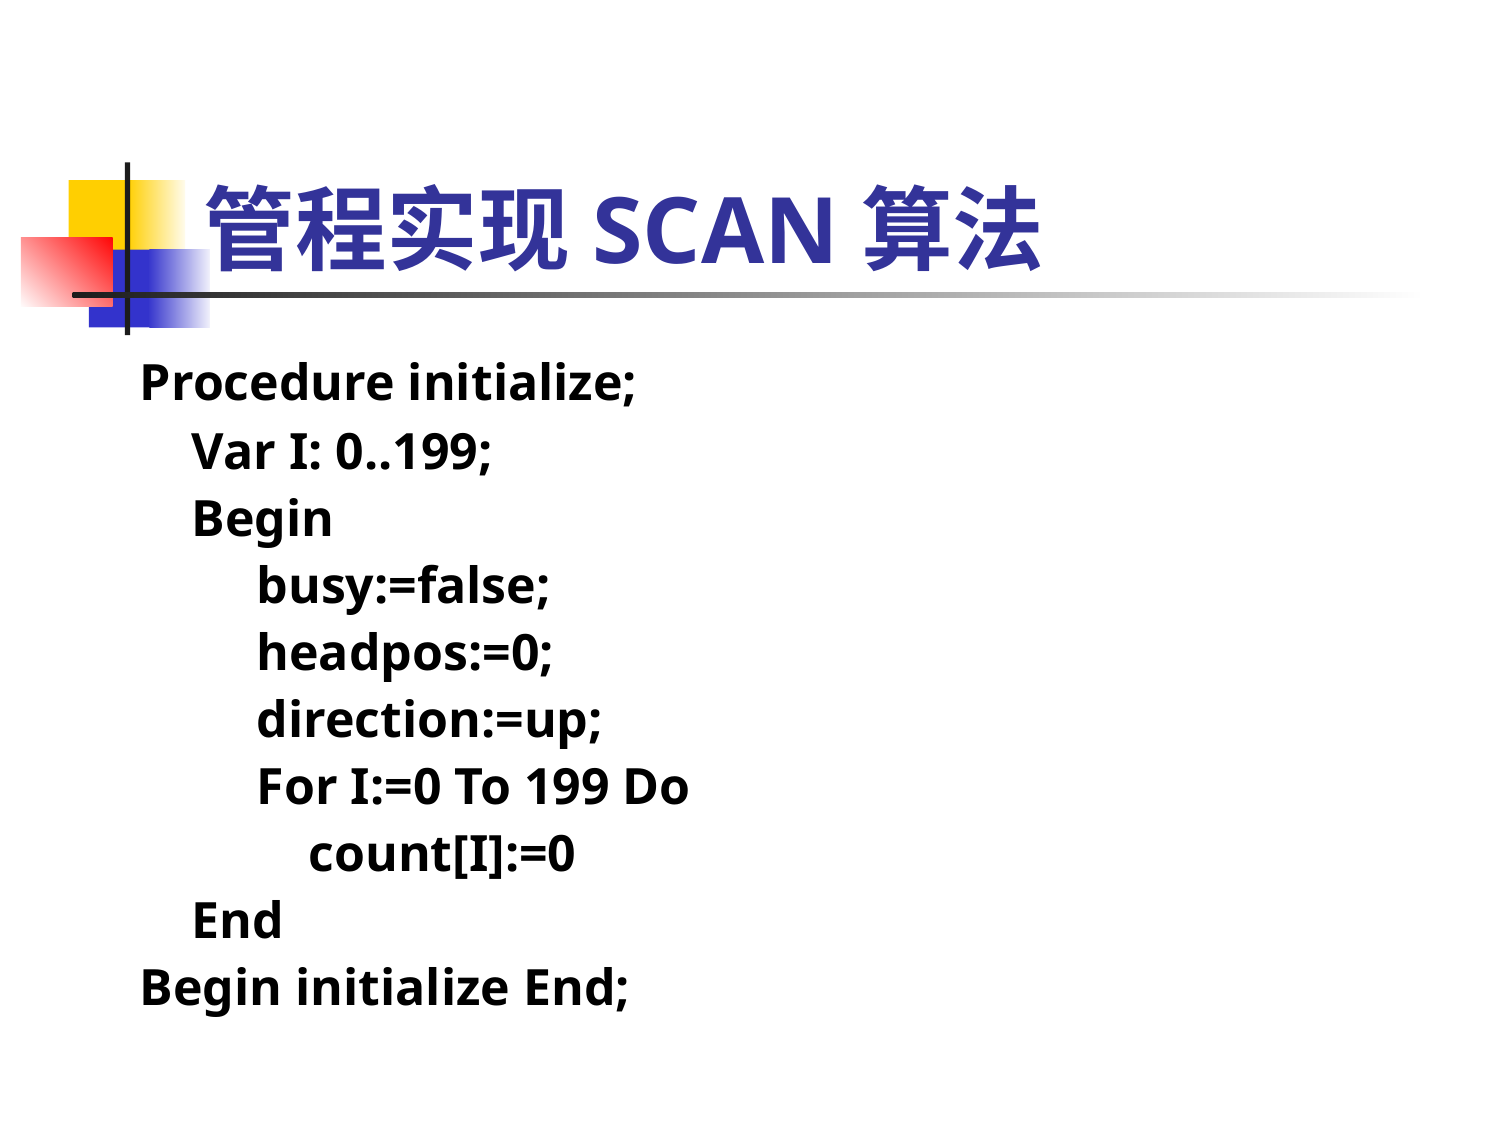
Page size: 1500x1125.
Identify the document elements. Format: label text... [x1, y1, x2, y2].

title 管程实现SCAN算法 [188, 101, 1468, 289]
text_box Procedure initialize; Var I: 0..199; Begin busy:=false; headpos:=0; direction:=up; For I:=0 To 199 Do count[I]:=0 End Begin initialize End; [124, 349, 1388, 1022]
